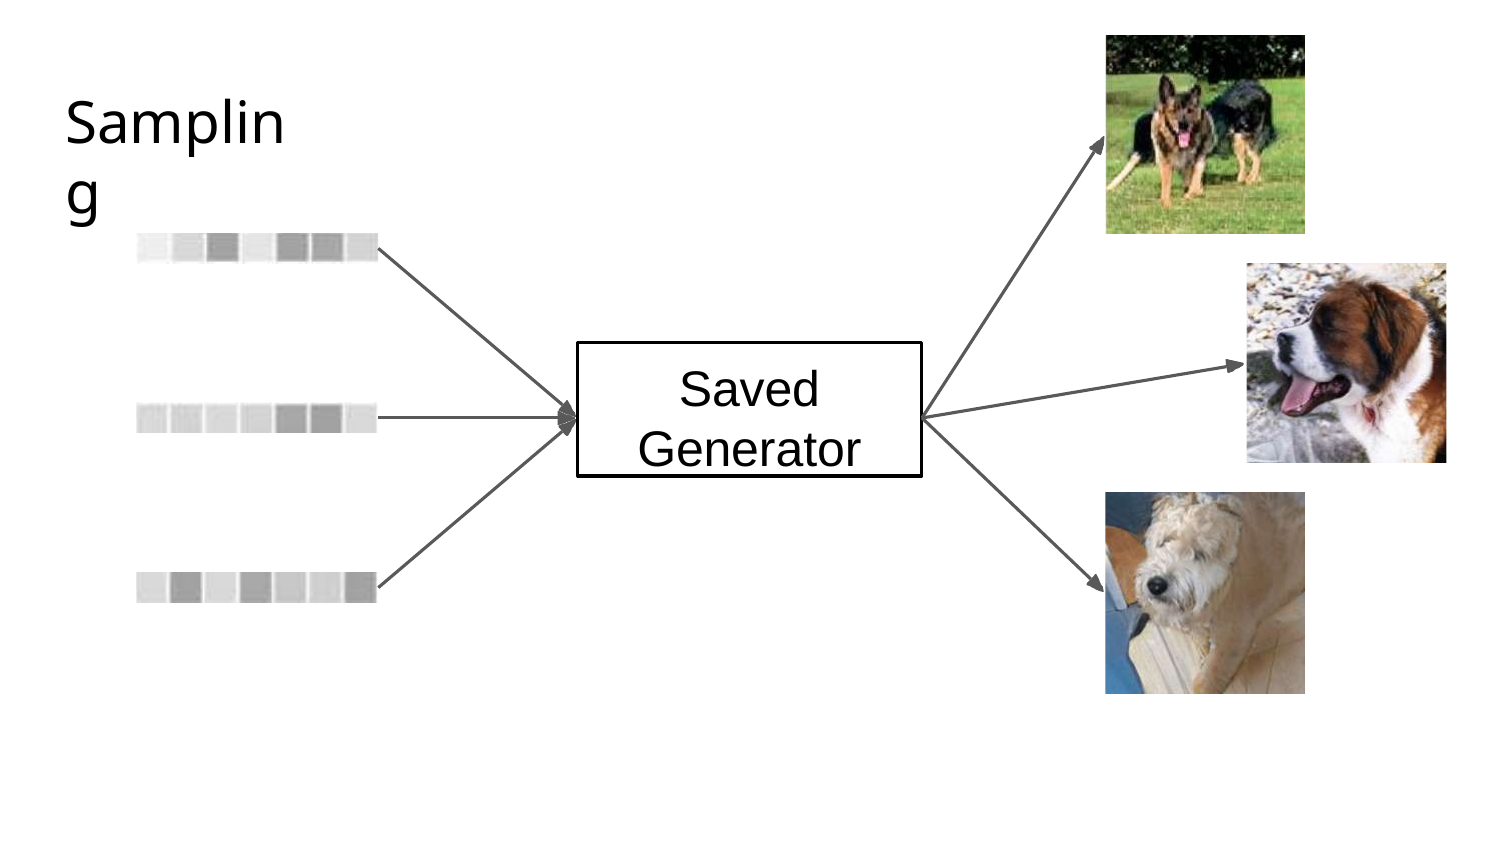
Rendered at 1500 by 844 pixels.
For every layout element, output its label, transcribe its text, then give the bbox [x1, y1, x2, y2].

text_box Sampling [63, 82, 300, 225]
text_box Saved Generator [582, 342, 915, 477]
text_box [136, 233, 577, 603]
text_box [920, 35, 1447, 694]
